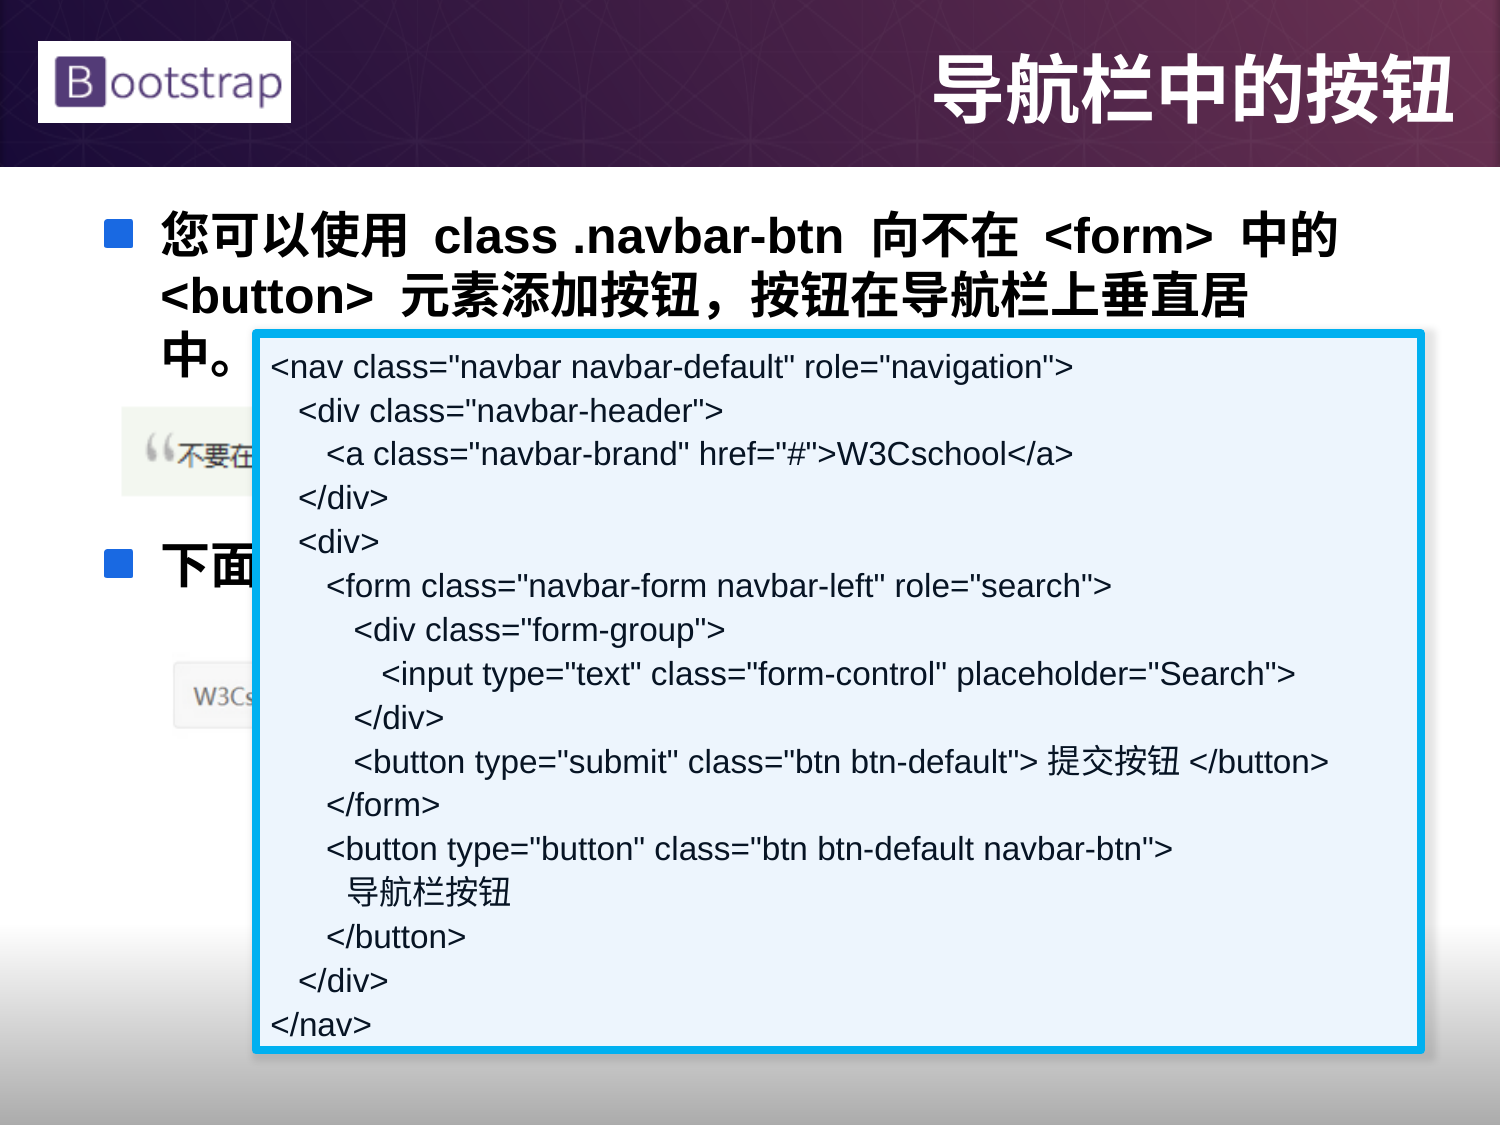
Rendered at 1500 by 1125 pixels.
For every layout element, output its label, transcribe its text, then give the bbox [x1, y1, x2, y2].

picture [104, 219, 133, 248]
picture [0, 0, 1500, 167]
text_box <nav class="navbar navbar-default" role="navigation"> <div class="navbar-header"> <a class="navbar-brand" href="#">W3Cschool</a> </div> <div> <form class="navbar-form navbar-left" role="search"> <div class="form-group"> <input type="text" class="form-control" placeholder="Search"> </div> <button type="submit" class="btn btn-default">提交按钮</button> </form> <button type="button" class="btn btn-default navbar-btn"> 导航栏按钮 </button> </div> </nav> [255, 333, 1421, 1051]
title 导航栏中的按钮 [120, 13, 1471, 162]
picture [172, 649, 251, 740]
picture [261, 649, 1023, 740]
list 您可以使用 class .navbar-btn 向不在 <form> 中的 <button> 元素添加按钮，按钮在导航栏上垂直居中。.navbar-btn 可被使用在 <a> 和 <input> 元素上。 下面的实例演示了这点： [88, 195, 1422, 1019]
picture [120, 389, 251, 501]
picture [261, 389, 1265, 501]
picture [104, 549, 133, 578]
